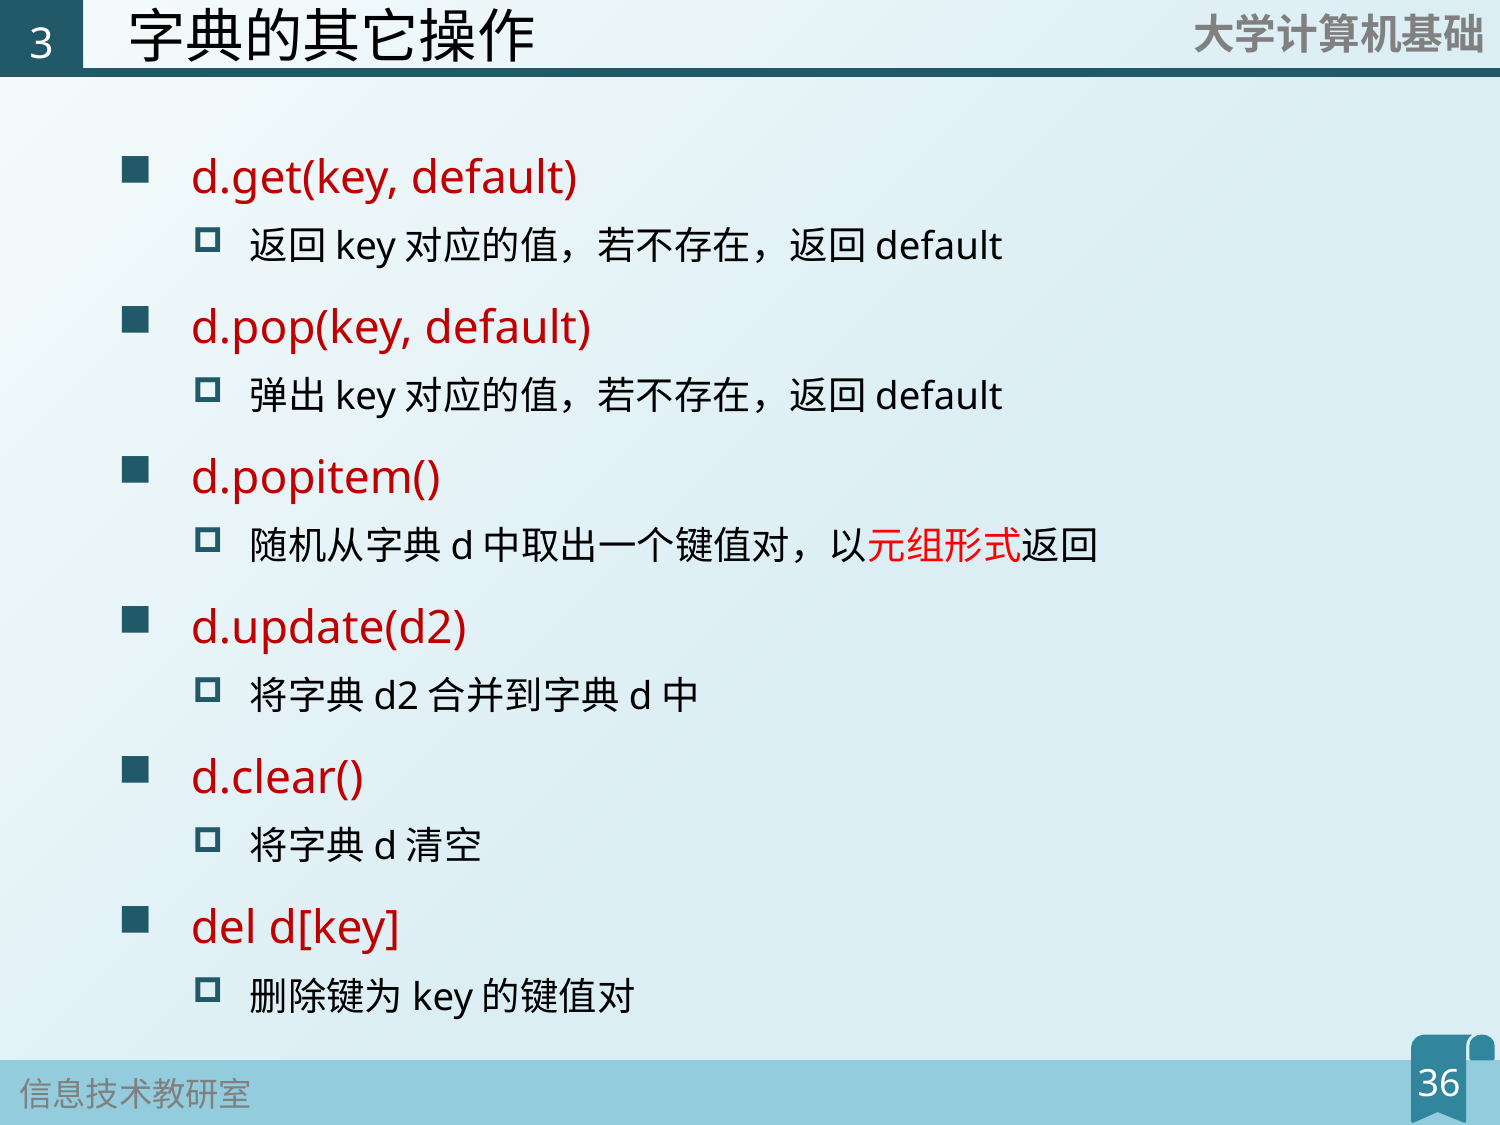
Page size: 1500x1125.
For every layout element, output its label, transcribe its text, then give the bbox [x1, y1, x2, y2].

slide_number 36 [1386, 1051, 1493, 1112]
list 3 [0, 0, 84, 75]
list d.get(key, default) 返回key对应的值，若不存在，返回default d.pop(key, default) 弹出key对应的值，若不存在，返回default d.popitem() 随机从字典d中取出一个键值对，以元组形式返回 d.update(d2) 将字典d2合并到字典d中 d.clear() 将字典d清空 del d[key] 删除键为key的键值对 [103, 128, 1397, 1033]
title 字典的其它操作 [84, 1, 1052, 75]
